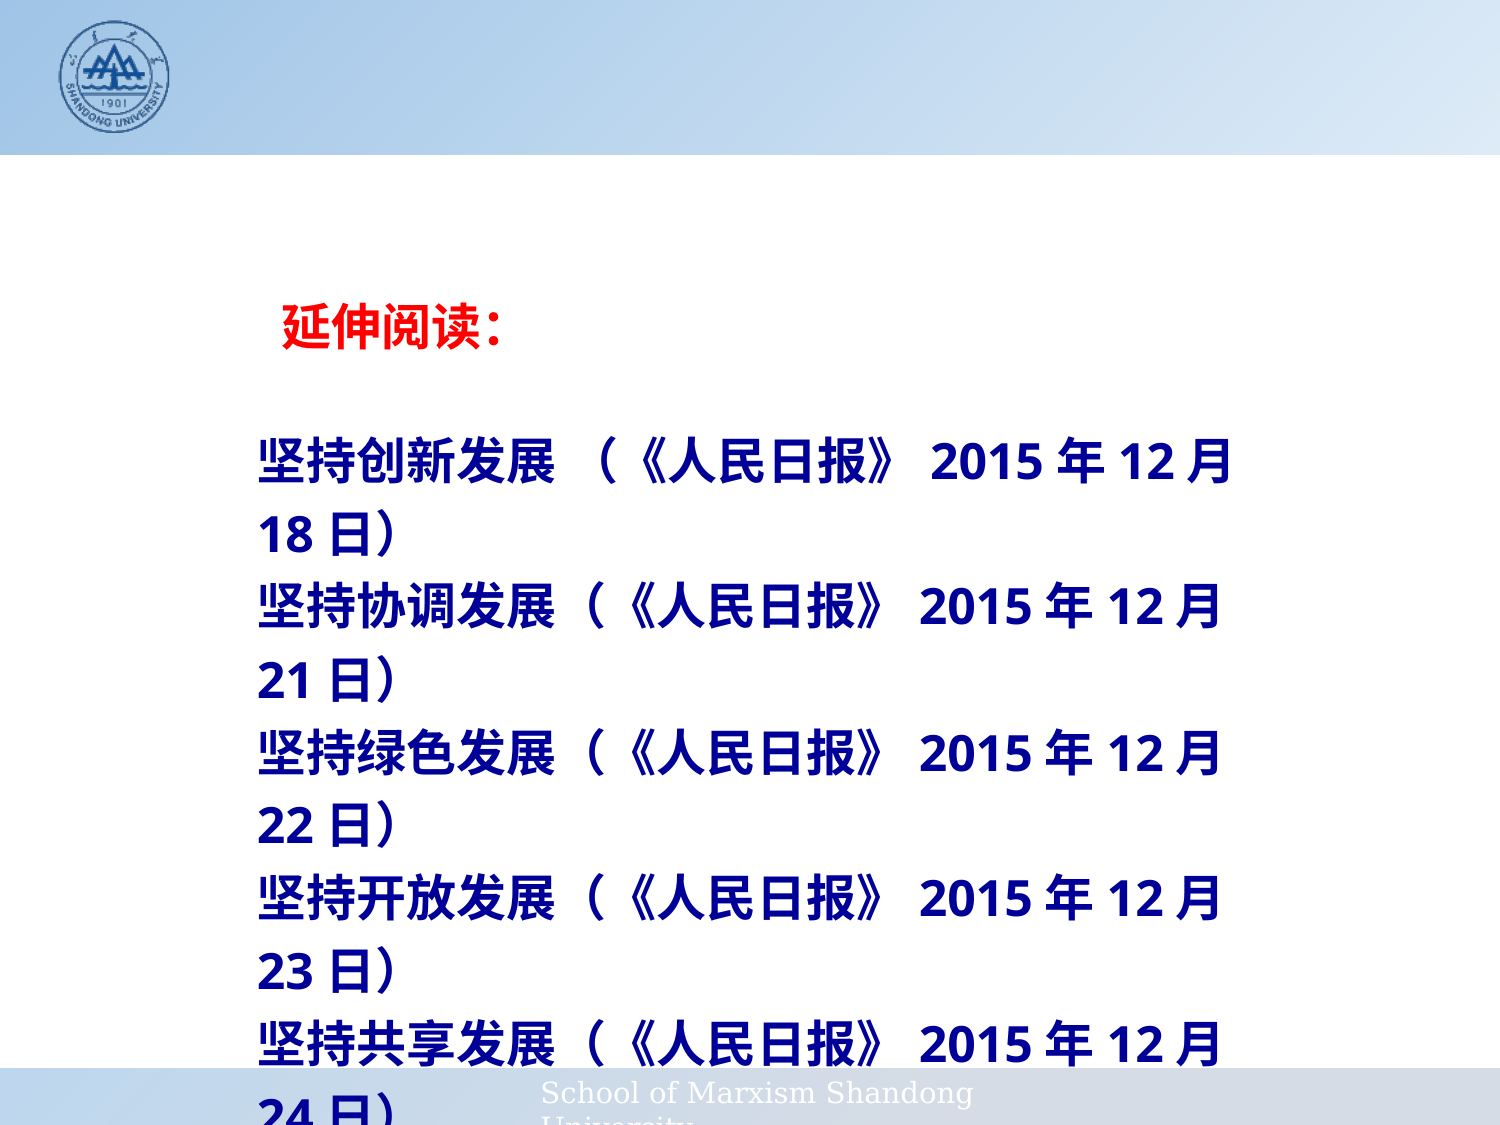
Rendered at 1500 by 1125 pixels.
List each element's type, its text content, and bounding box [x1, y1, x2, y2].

text_box 延伸阅读： [267, 267, 547, 363]
picture [41, 0, 172, 142]
text_box 坚持创新发展 （《人民日报》2015年12月18日） 坚持协调发展（《人民日报》2015年12月21日） 坚持绿色发展（《人民日报》2015年12月22日） 坚持开放发展（《人民日报》2015年12月23日） 坚持共享发展（《人民日报》2015年12月24日） [242, 408, 1306, 1125]
